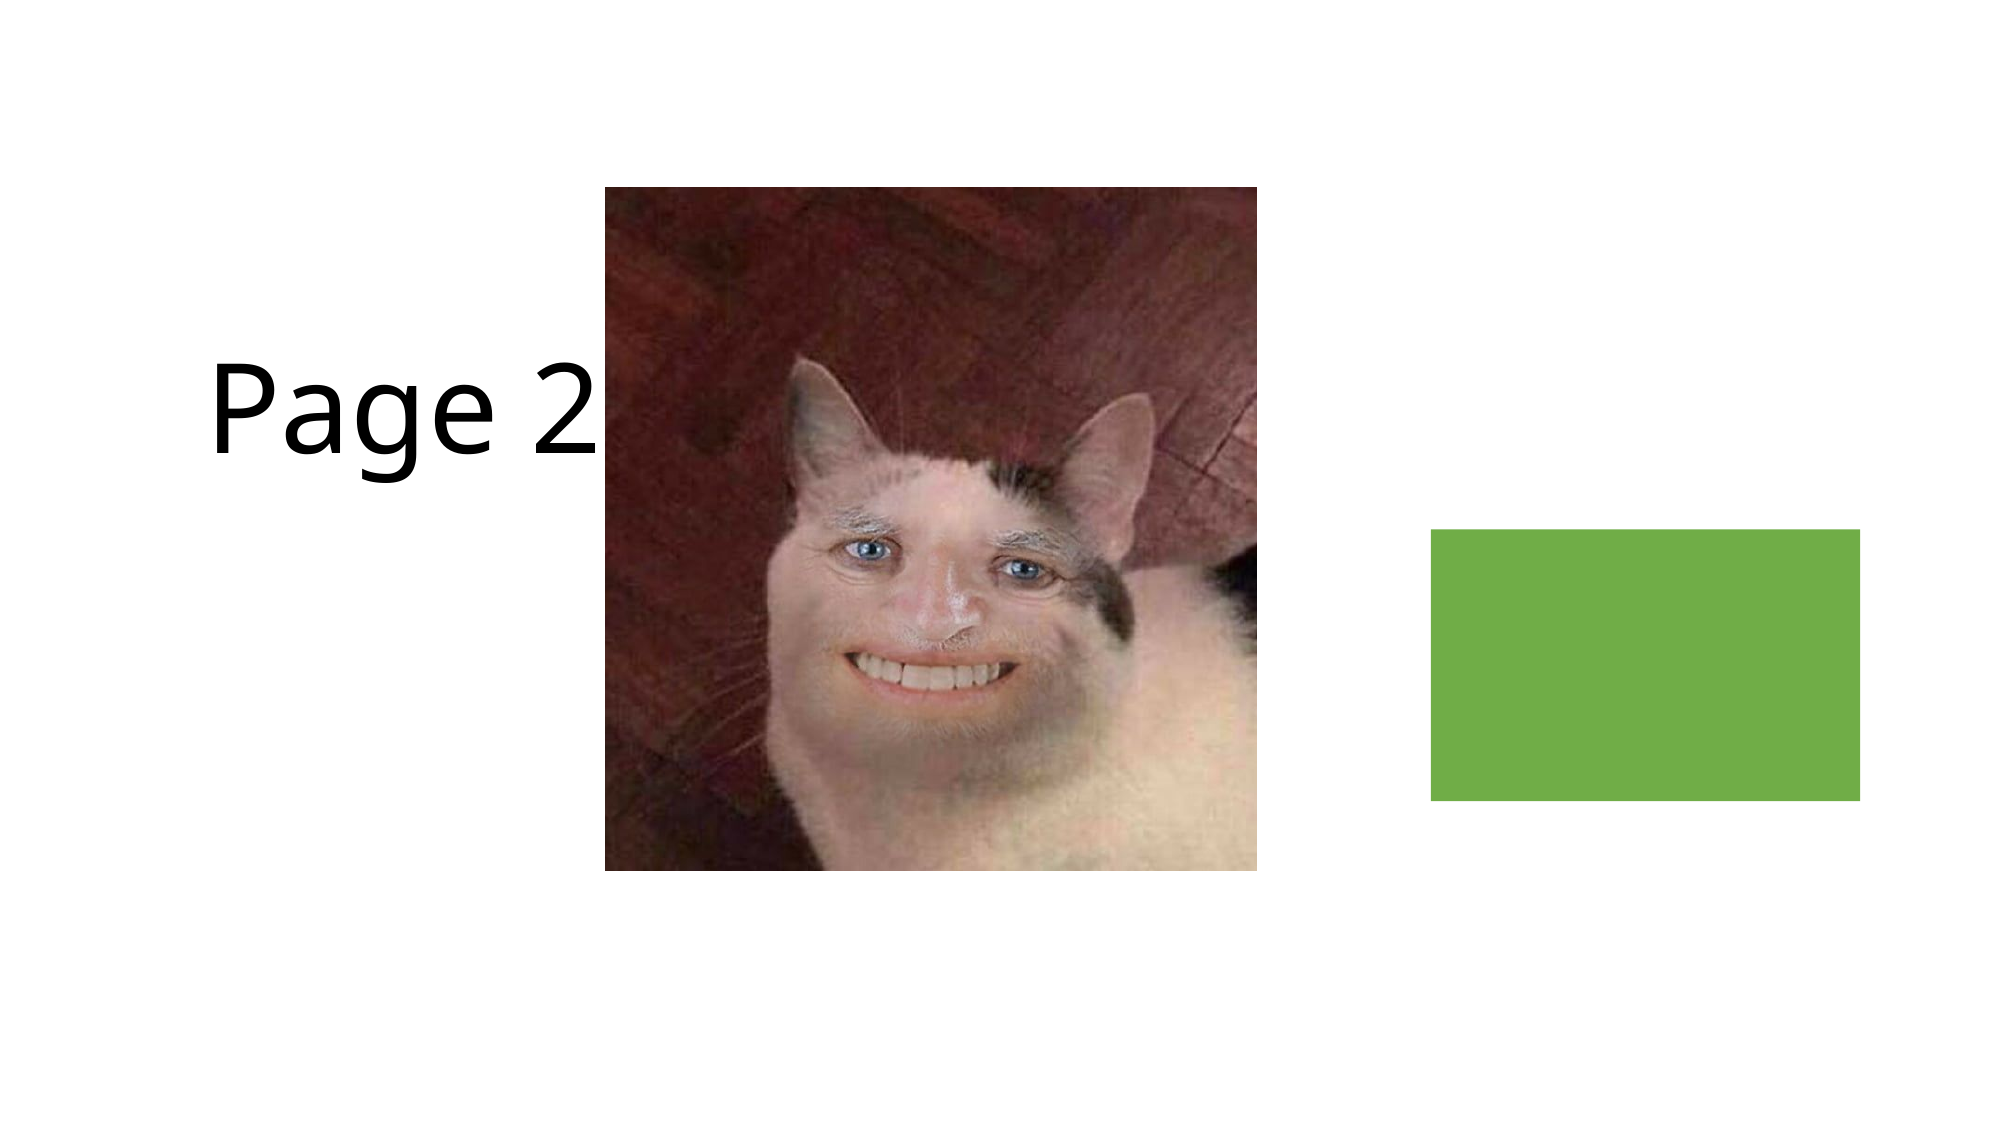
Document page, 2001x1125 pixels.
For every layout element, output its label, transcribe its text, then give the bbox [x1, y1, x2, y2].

title Page 2 [0, 96, 1154, 489]
text_box [1430, 529, 1861, 802]
picture [605, 187, 1257, 871]
